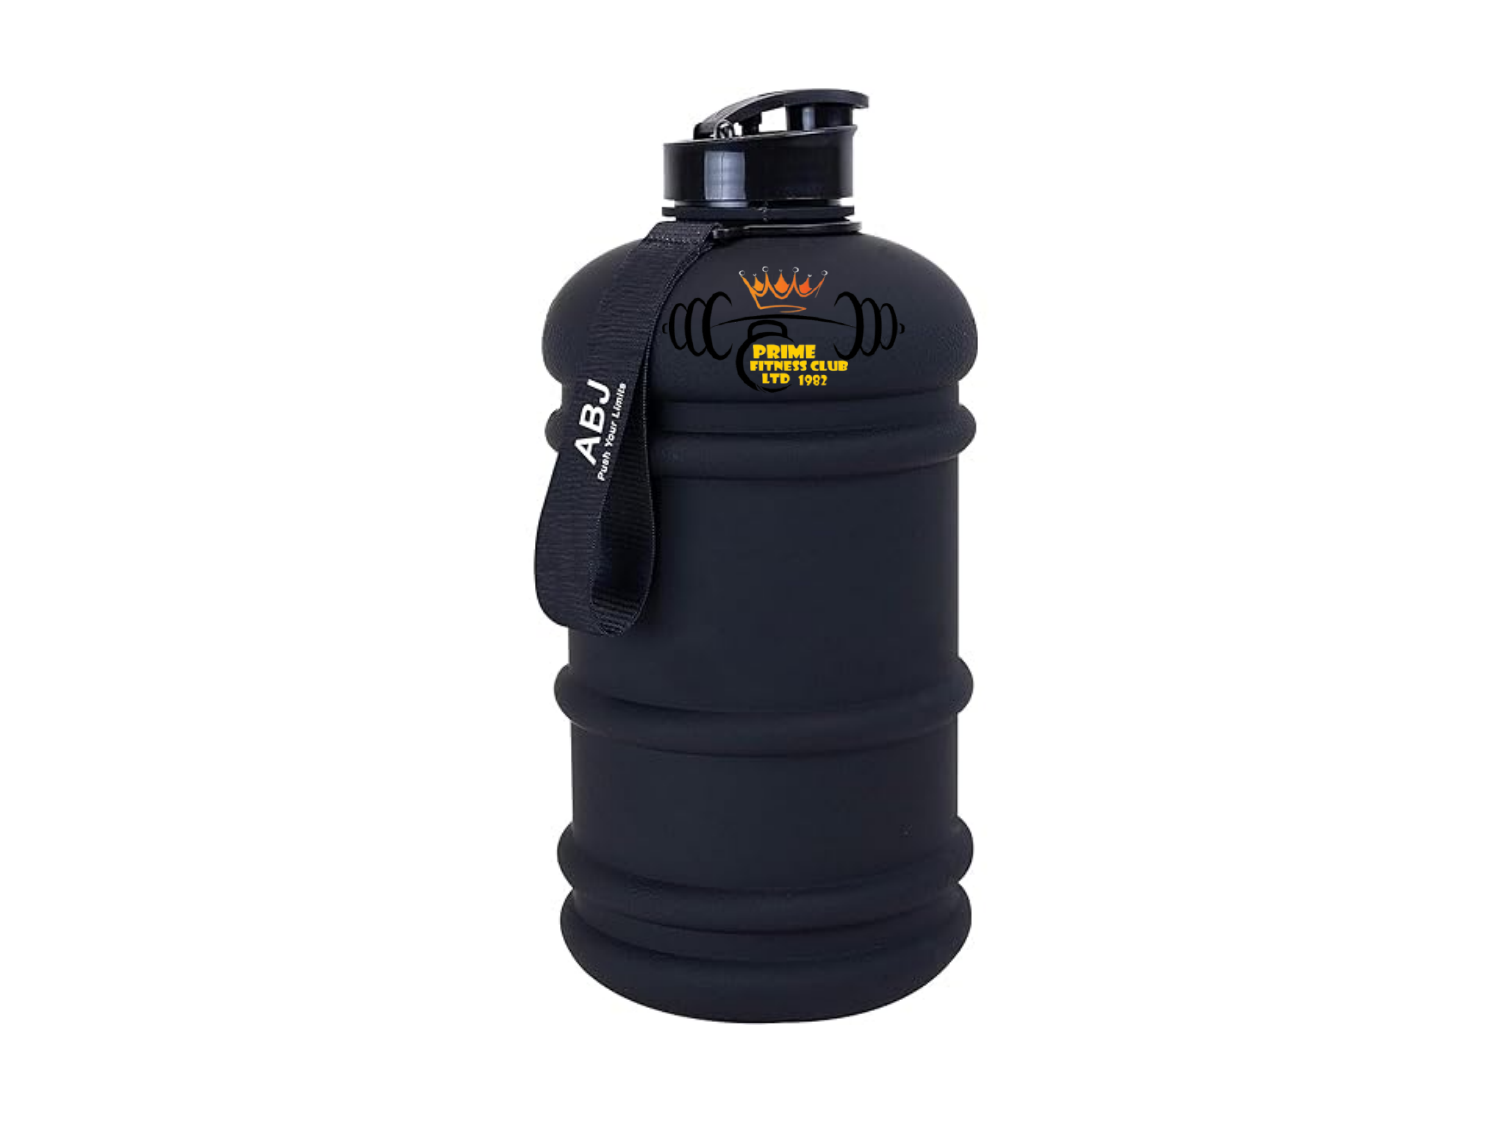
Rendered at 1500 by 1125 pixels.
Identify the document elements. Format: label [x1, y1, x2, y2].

picture [287, 87, 1226, 1026]
